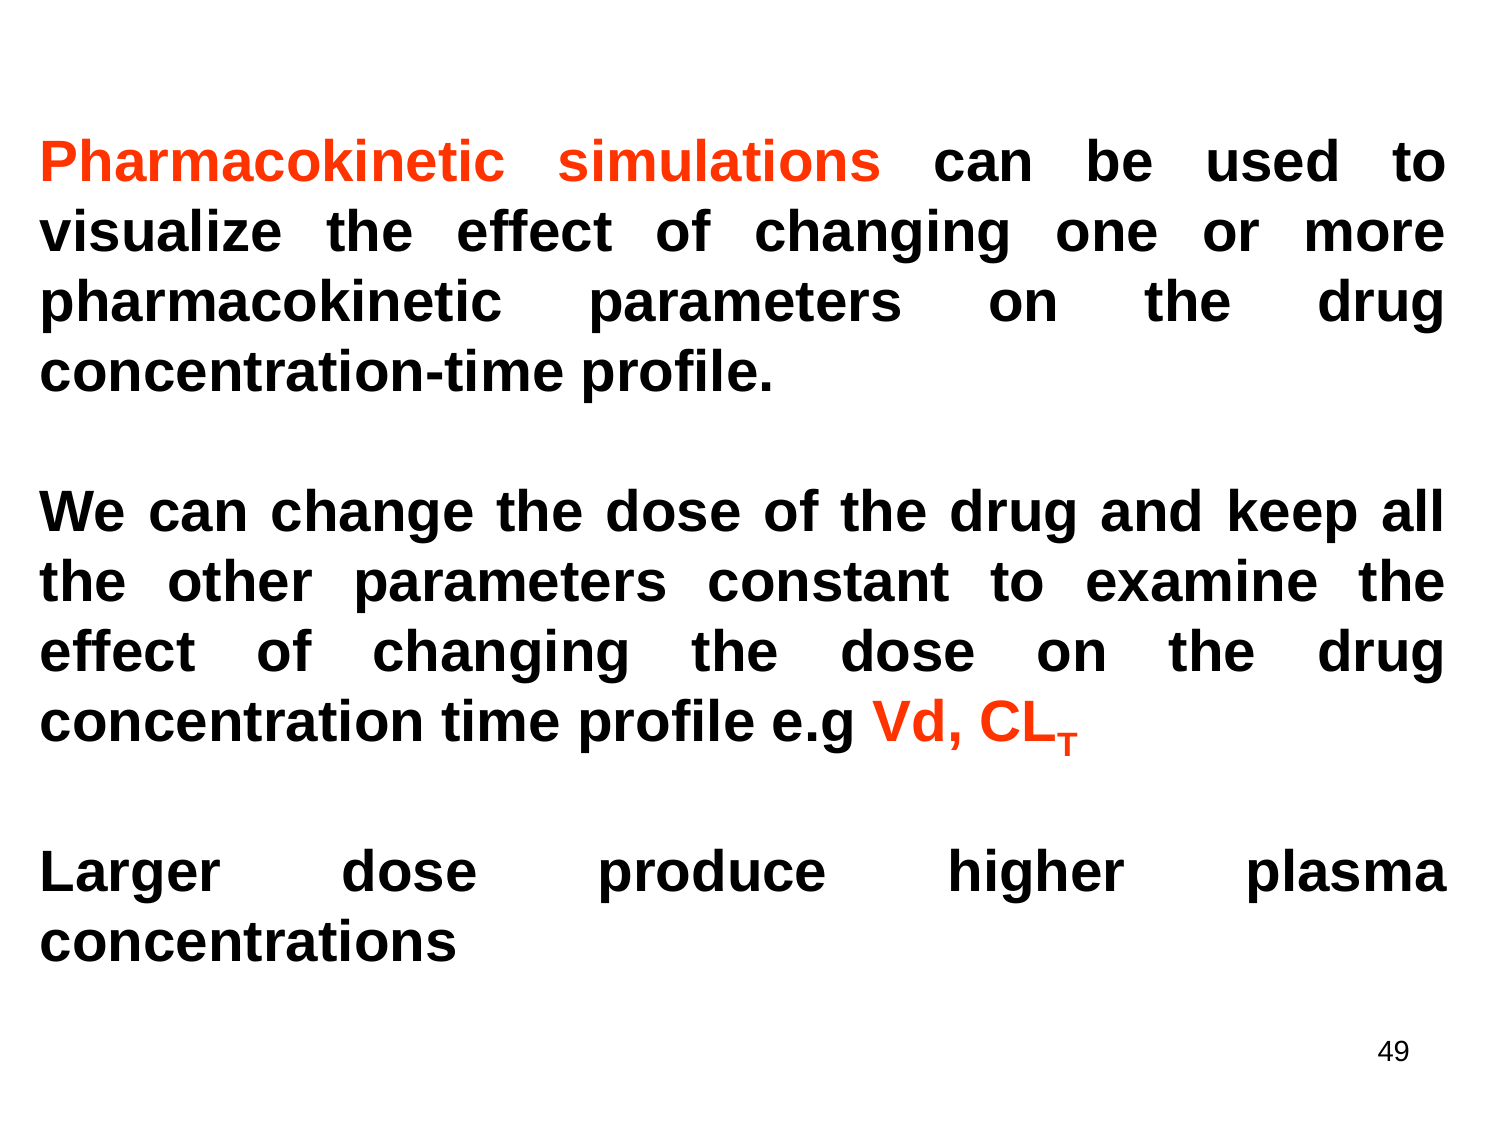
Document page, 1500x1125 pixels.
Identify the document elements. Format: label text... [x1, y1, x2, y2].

text_box Pharmacokinetic simulations can be used to visualize the effect of changing one or more pharmacokinetic parameters on the drug concentration-time profile. We can change the dose of the drug and keep all the other parameters constant to examine the effect of changing the dose on the drug concentration time profile e.g Vd, CLT Larger dose produce higher plasma concentrations [24, 115, 1463, 981]
text_box 49 [1074, 1024, 1425, 1103]
